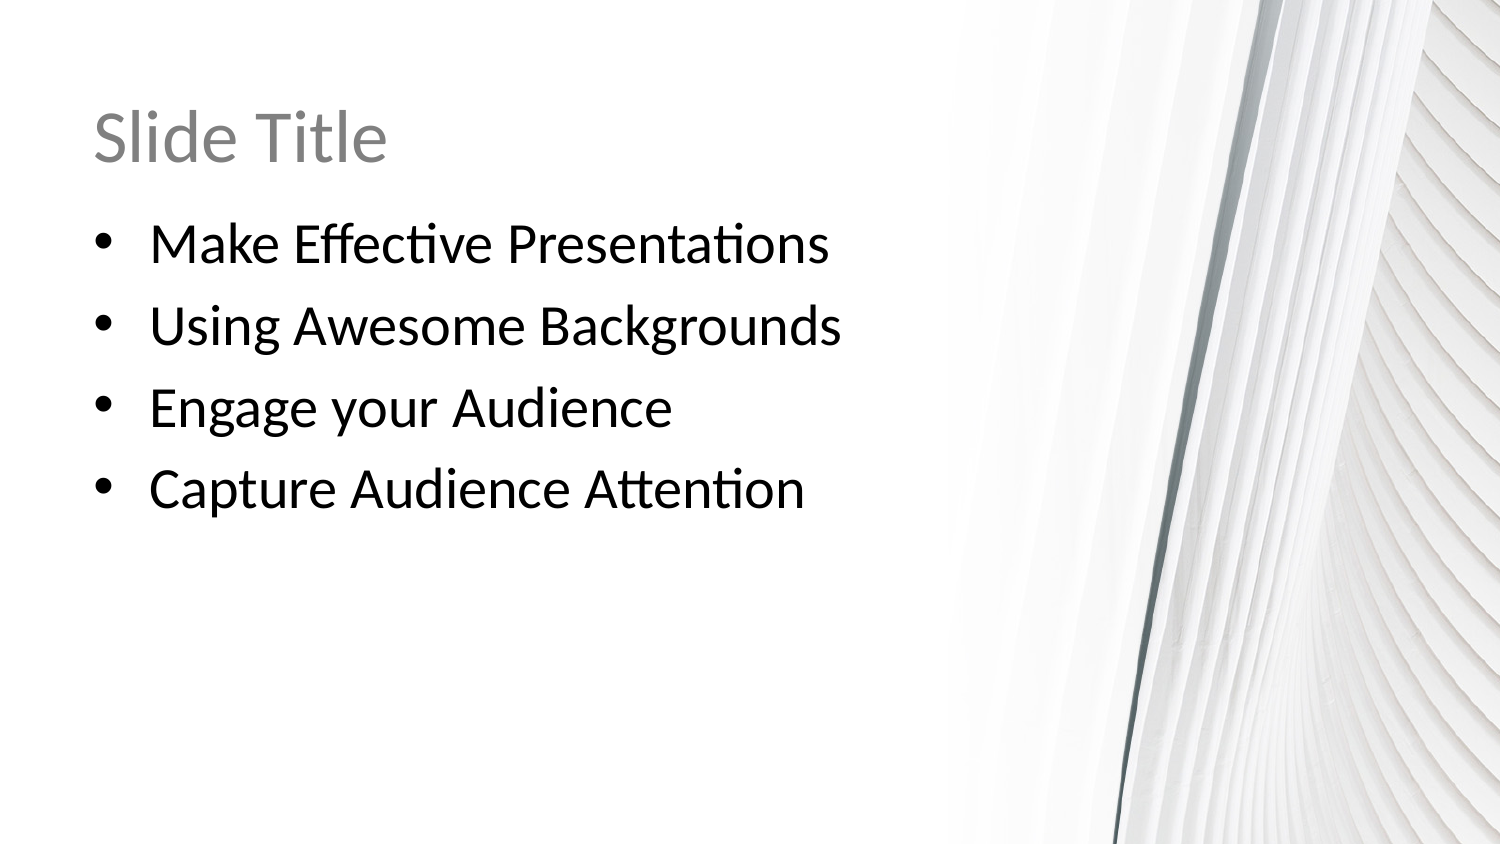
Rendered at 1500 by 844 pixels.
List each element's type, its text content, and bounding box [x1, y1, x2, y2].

list Make Effective Presentations Using Awesome Backgrounds Engage your Audience Capture Audience Attention [78, 198, 1204, 774]
title Slide Title [78, 72, 1204, 192]
picture [0, 0, 1500, 844]
